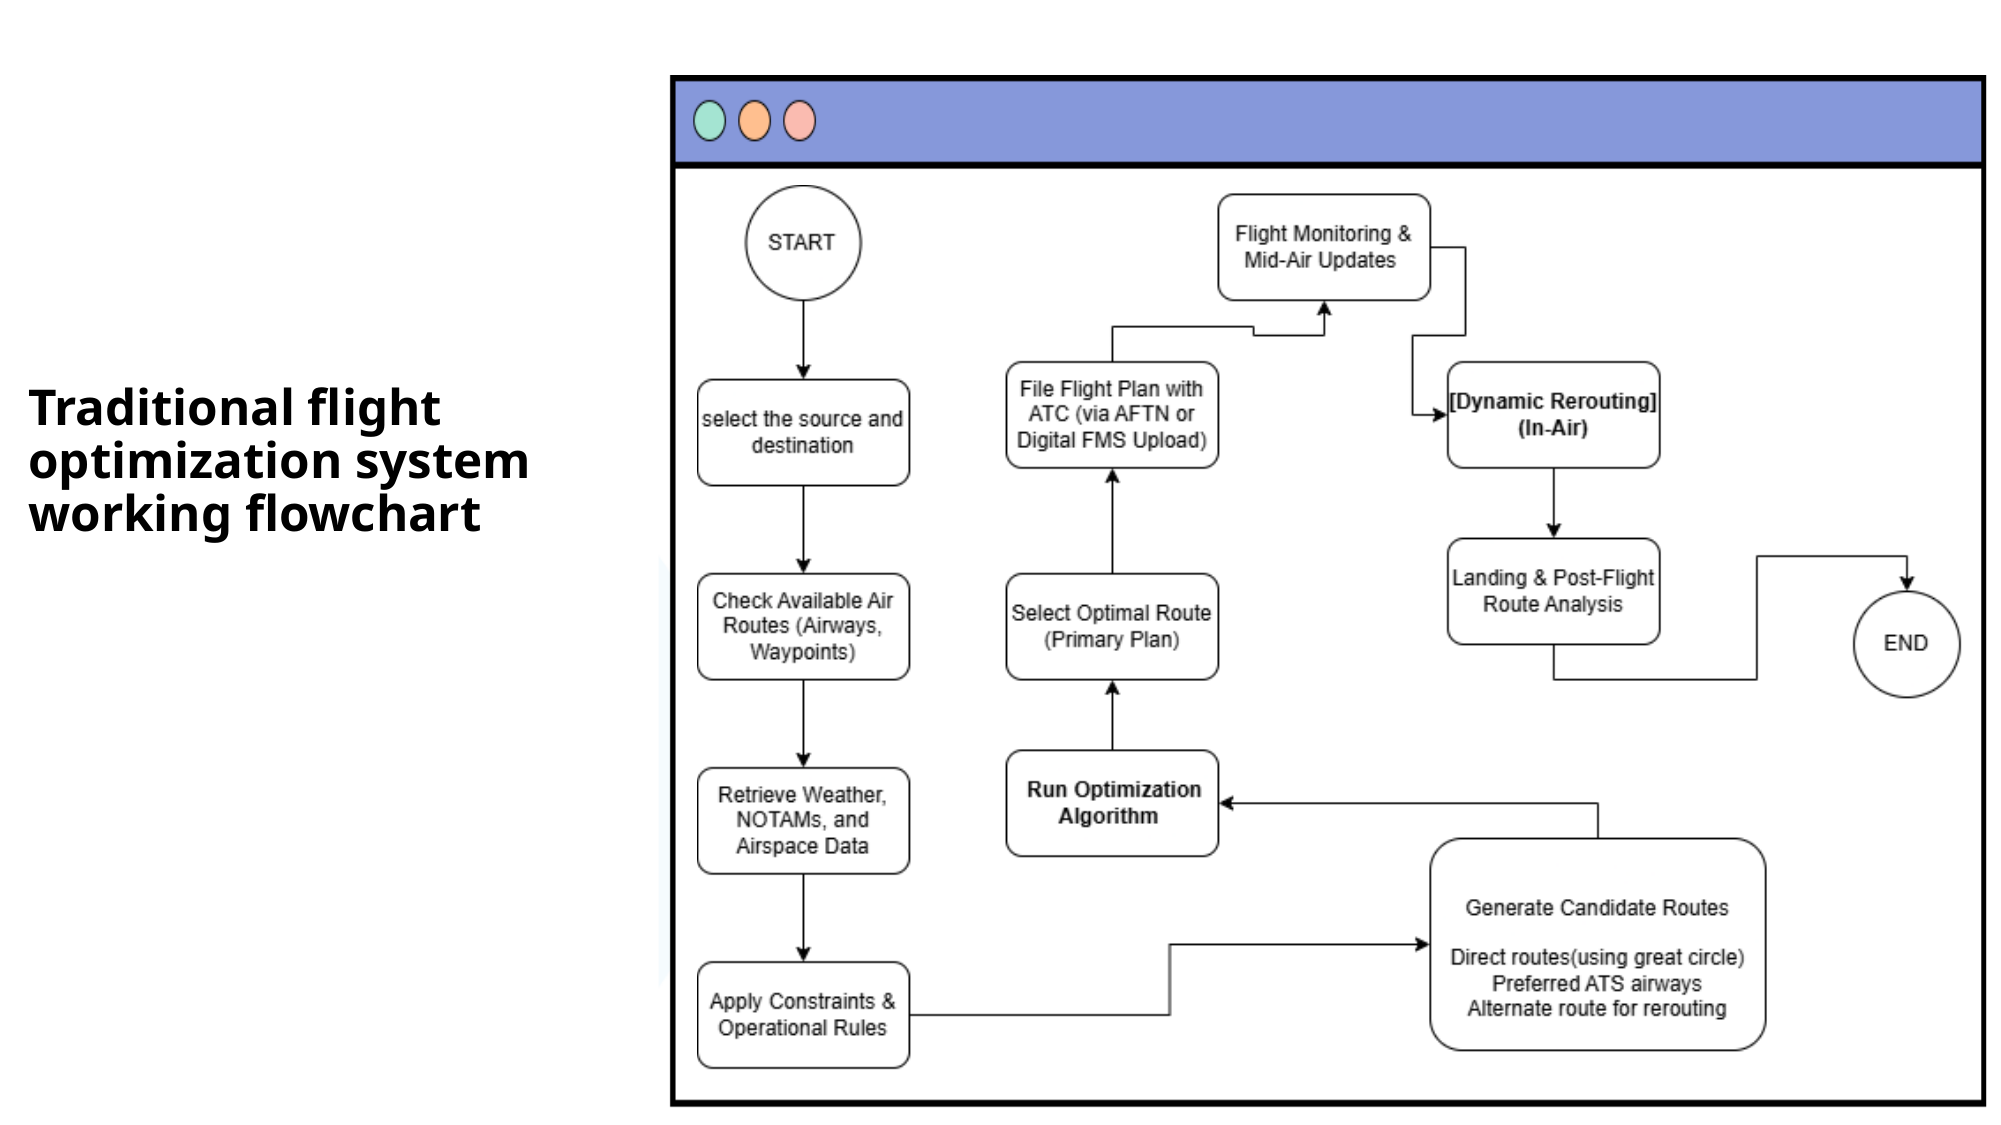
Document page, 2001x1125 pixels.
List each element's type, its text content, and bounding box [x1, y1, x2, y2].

picture [657, 74, 1987, 1111]
title Traditional flight optimization system working flowchart [13, 375, 657, 551]
